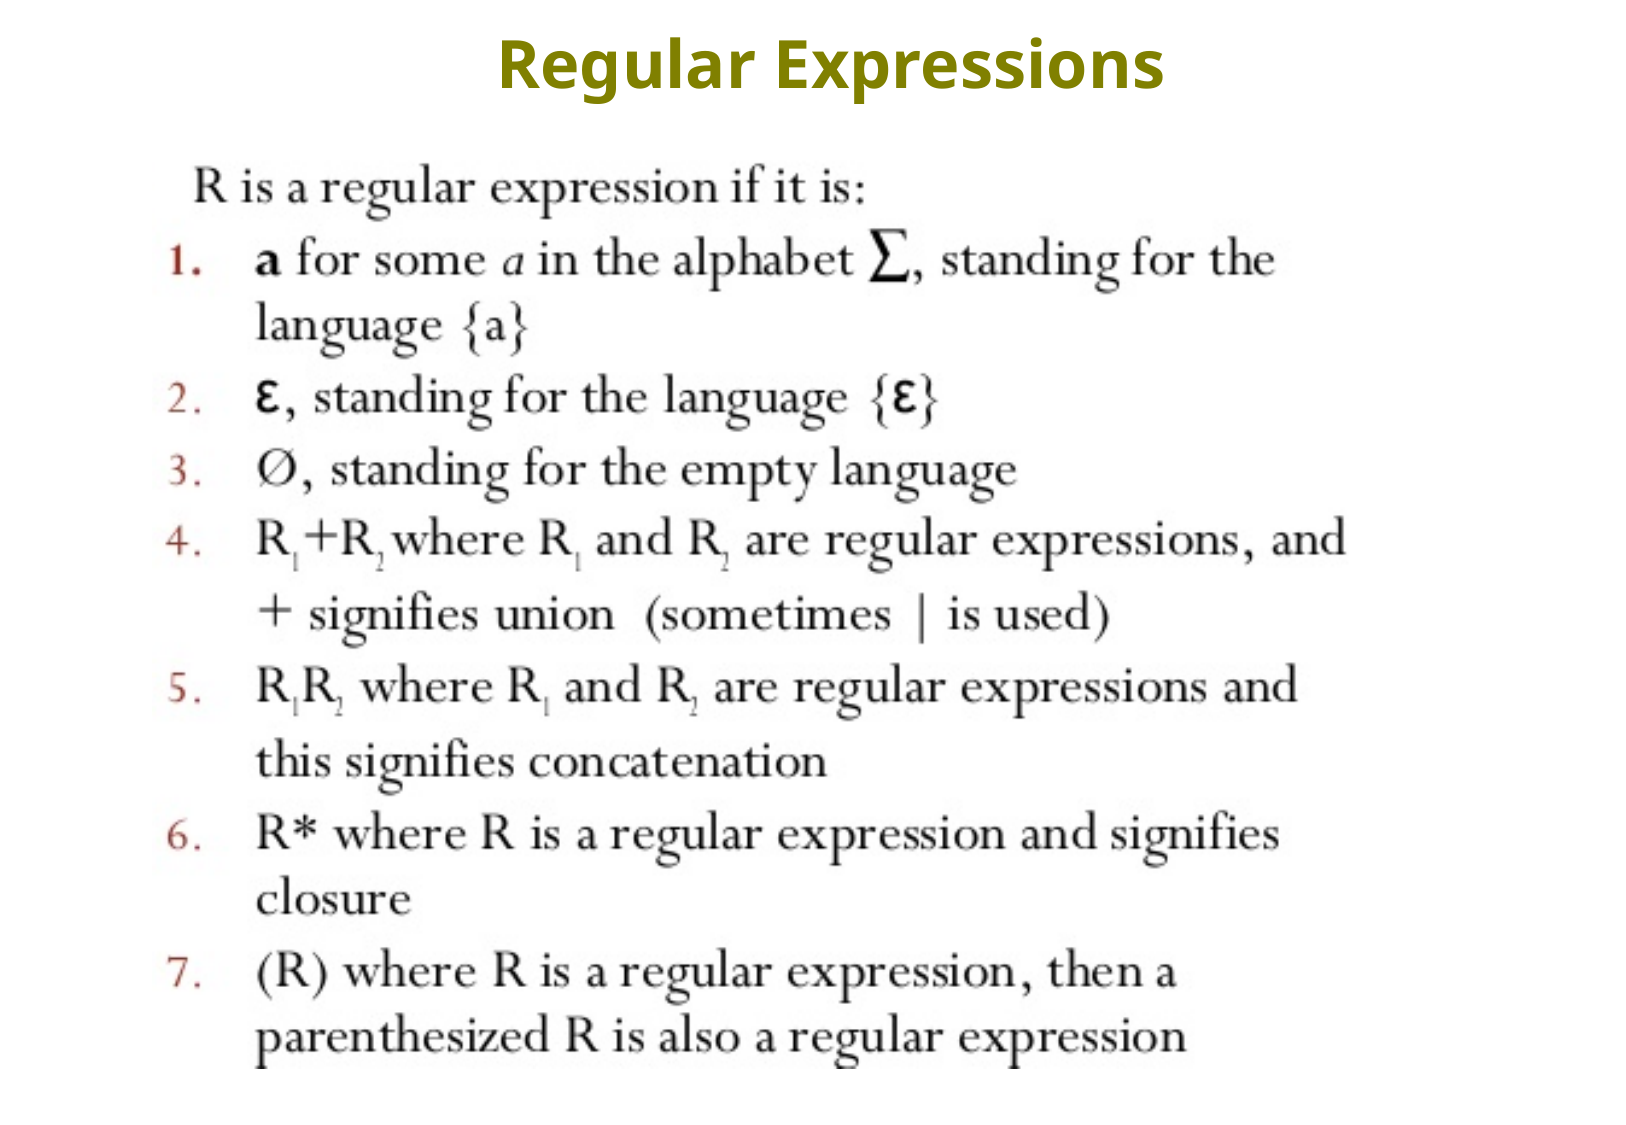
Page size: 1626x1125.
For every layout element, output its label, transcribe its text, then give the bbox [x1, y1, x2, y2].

text_box Regular Expressions [62, 24, 1600, 110]
picture [151, 157, 1361, 1069]
